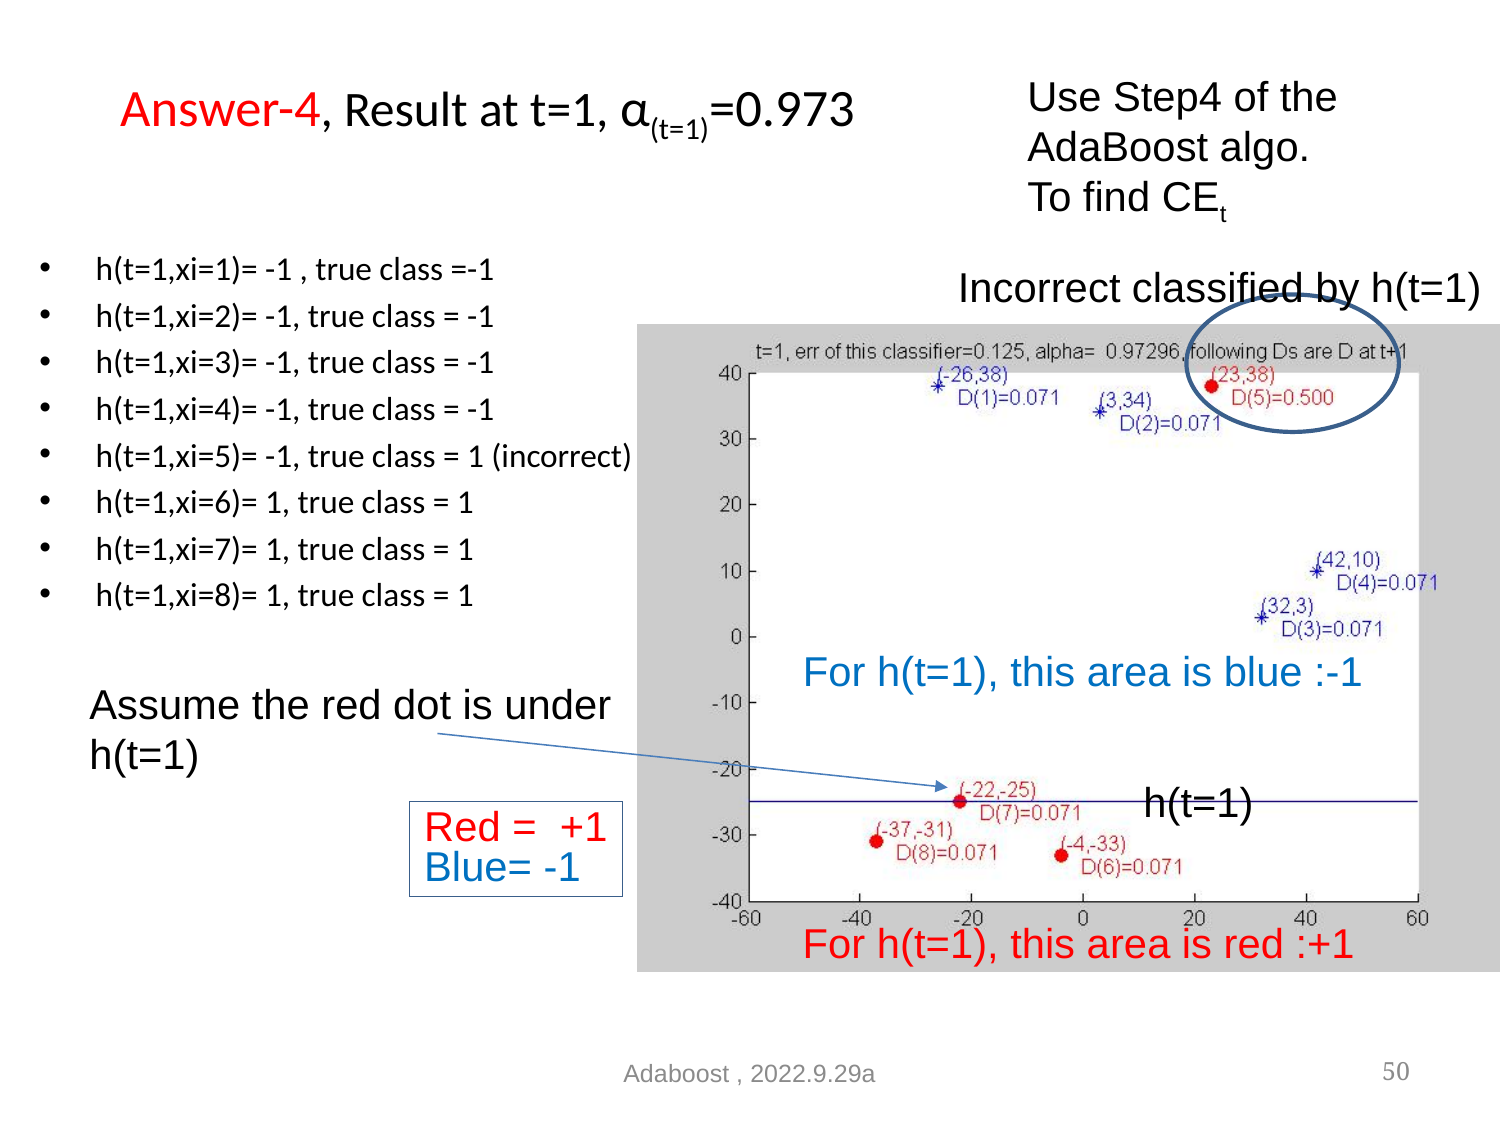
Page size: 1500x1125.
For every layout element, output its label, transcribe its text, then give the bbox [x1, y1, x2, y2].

text_box [1203, 319, 1382, 323]
slide_number 50 [1074, 1042, 1425, 1103]
picture [637, 324, 1500, 973]
footer Adaboost , 2022.9.29a [512, 1042, 988, 1103]
title Answer-4, Result at t=1, α(t=1)=0.973 [75, 45, 900, 190]
list h(t=1,xi=1)= -1 , true class =-1 h(t=1,xi=2)= -1, true class = -1 h(t=1,xi=3)= -1, true class = -1 h(t=1,xi=4)= -1, true class = -1 h(t=1,xi=5)= -1, true class = 1 (incorrect) h(t=1,xi=6)= 1, true class = 1 h(t=1,xi=7)= 1, true class = 1 h(t=1,xi=8)= 1, true class = 1 [24, 190, 1450, 935]
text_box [437, 733, 948, 788]
text_box Incorrect classified by h(t=1) [943, 253, 1497, 319]
text_box Red = +1 Blue= -1 [409, 835, 623, 897]
text_box Assume the red dot is under h(t=1) [74, 670, 627, 835]
text_box Use Step4 of the AdaBoost algo. To find CEt [1012, 62, 1375, 235]
